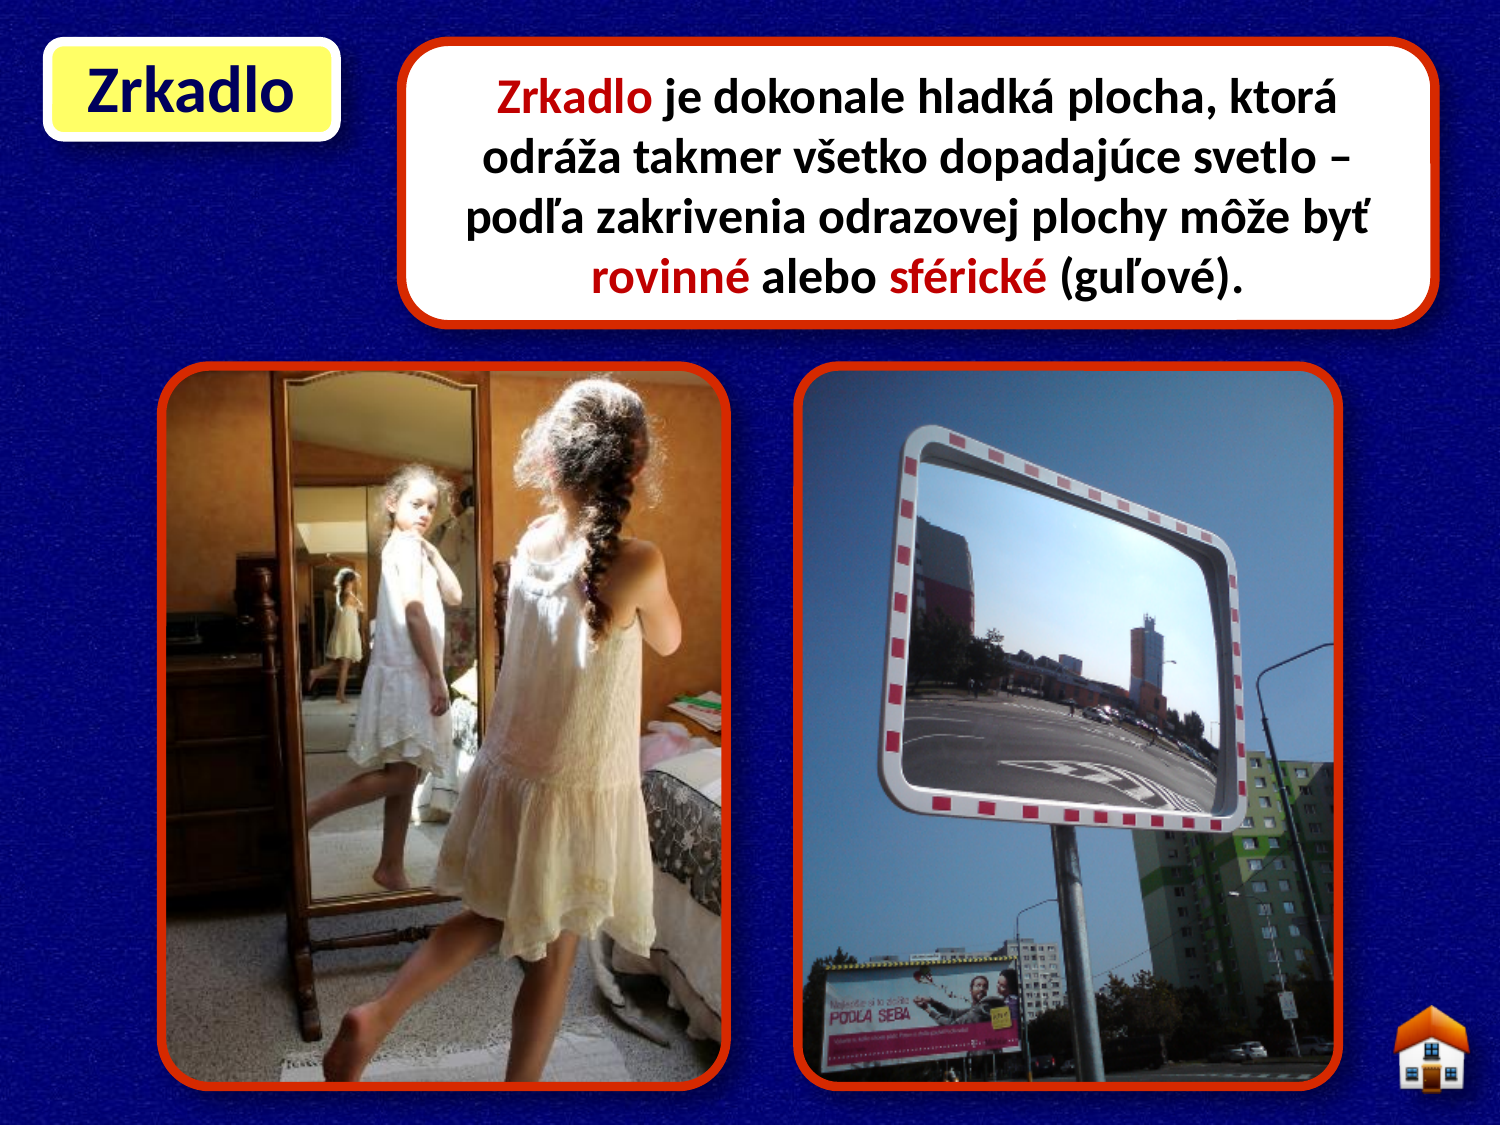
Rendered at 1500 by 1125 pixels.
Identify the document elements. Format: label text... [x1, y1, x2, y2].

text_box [161, 365, 1339, 1087]
text_box Zrkadlo je dokonale hladká plocha, ktorá odráža takmer všetko dopadajúce svetlo – podľa zakrivenia odrazovej plochy môže byť rovinné alebo sférické (guľové). [401, 41, 1435, 325]
text_box Zrkadlo [45, 39, 339, 139]
picture [0, 0, 1500, 1125]
